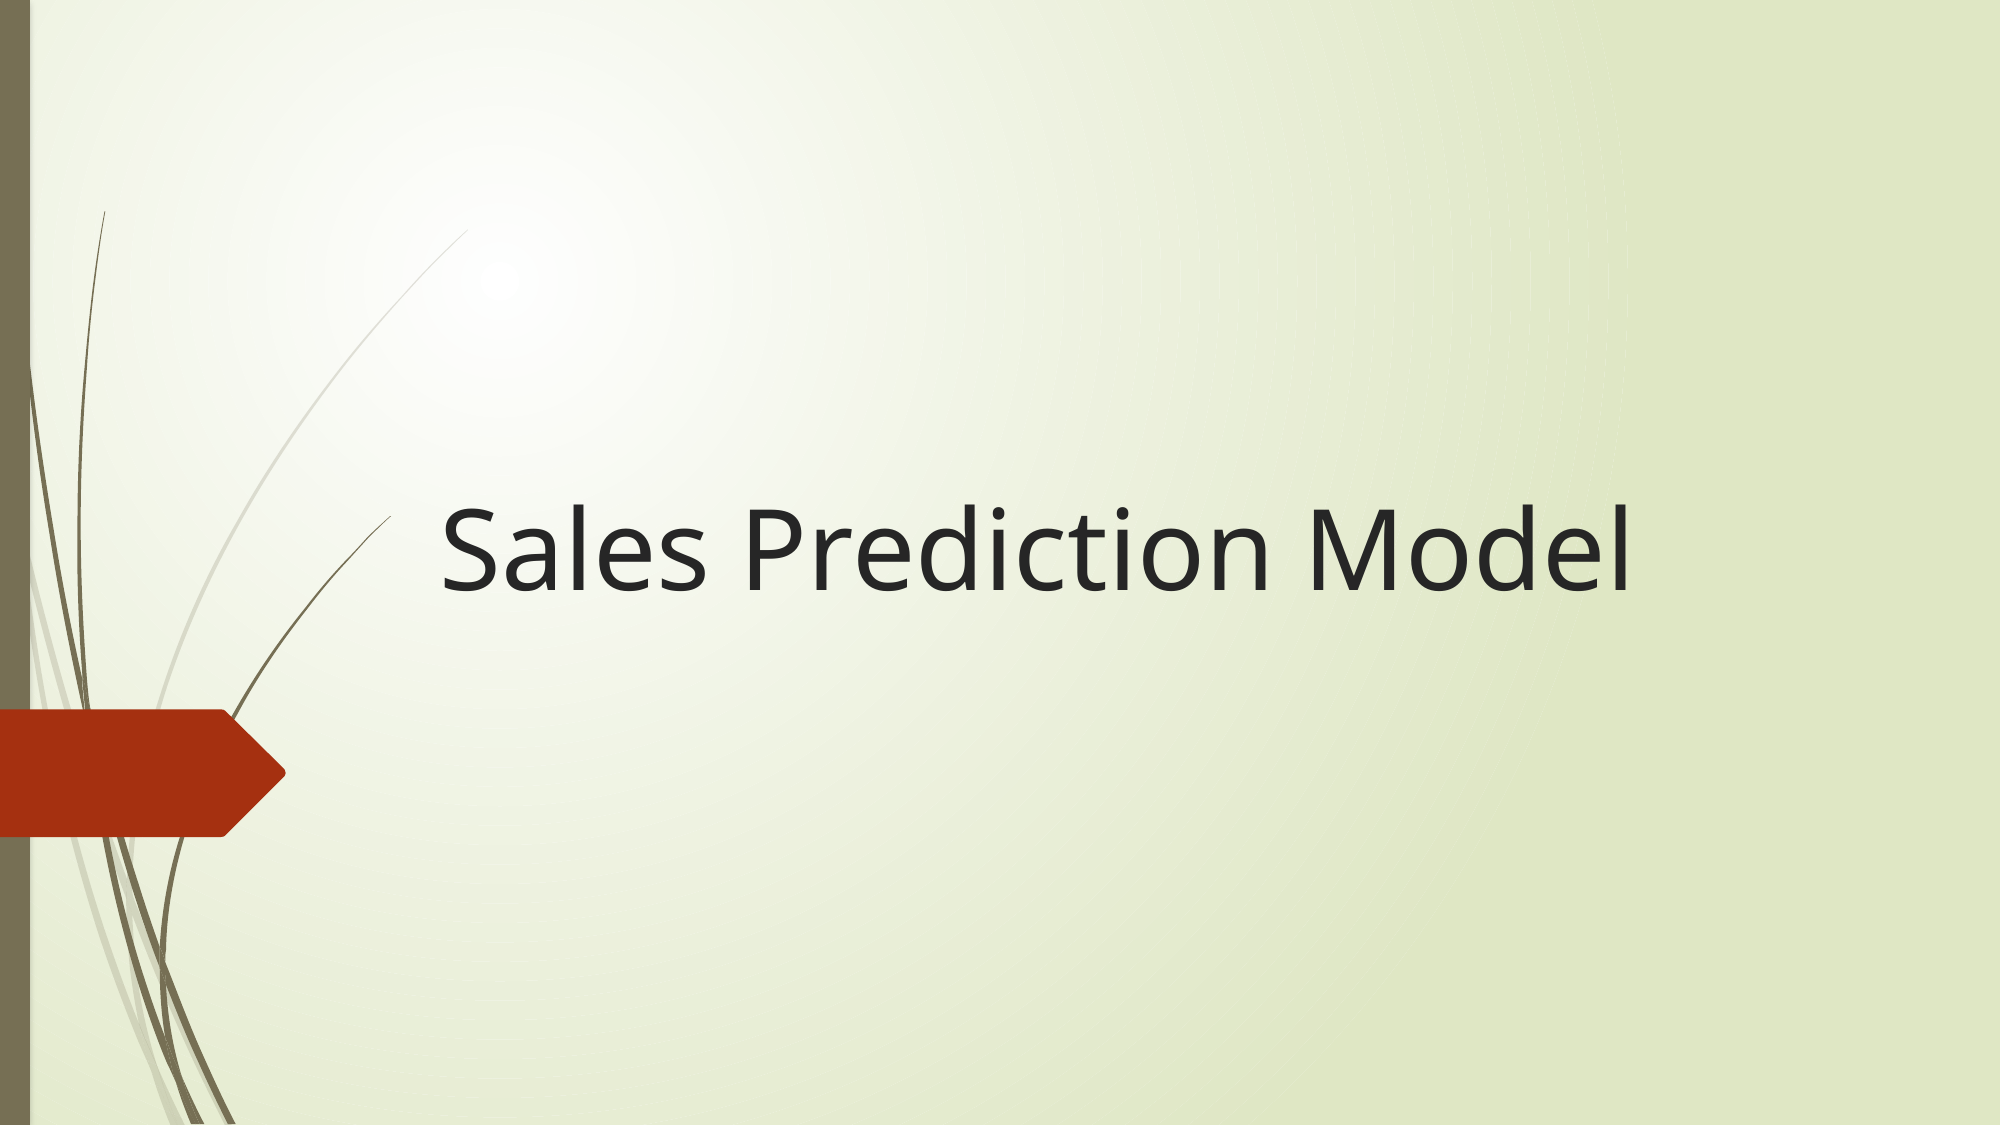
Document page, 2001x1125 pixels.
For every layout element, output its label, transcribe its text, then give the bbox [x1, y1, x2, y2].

title Sales Prediction Model [424, 249, 2000, 621]
